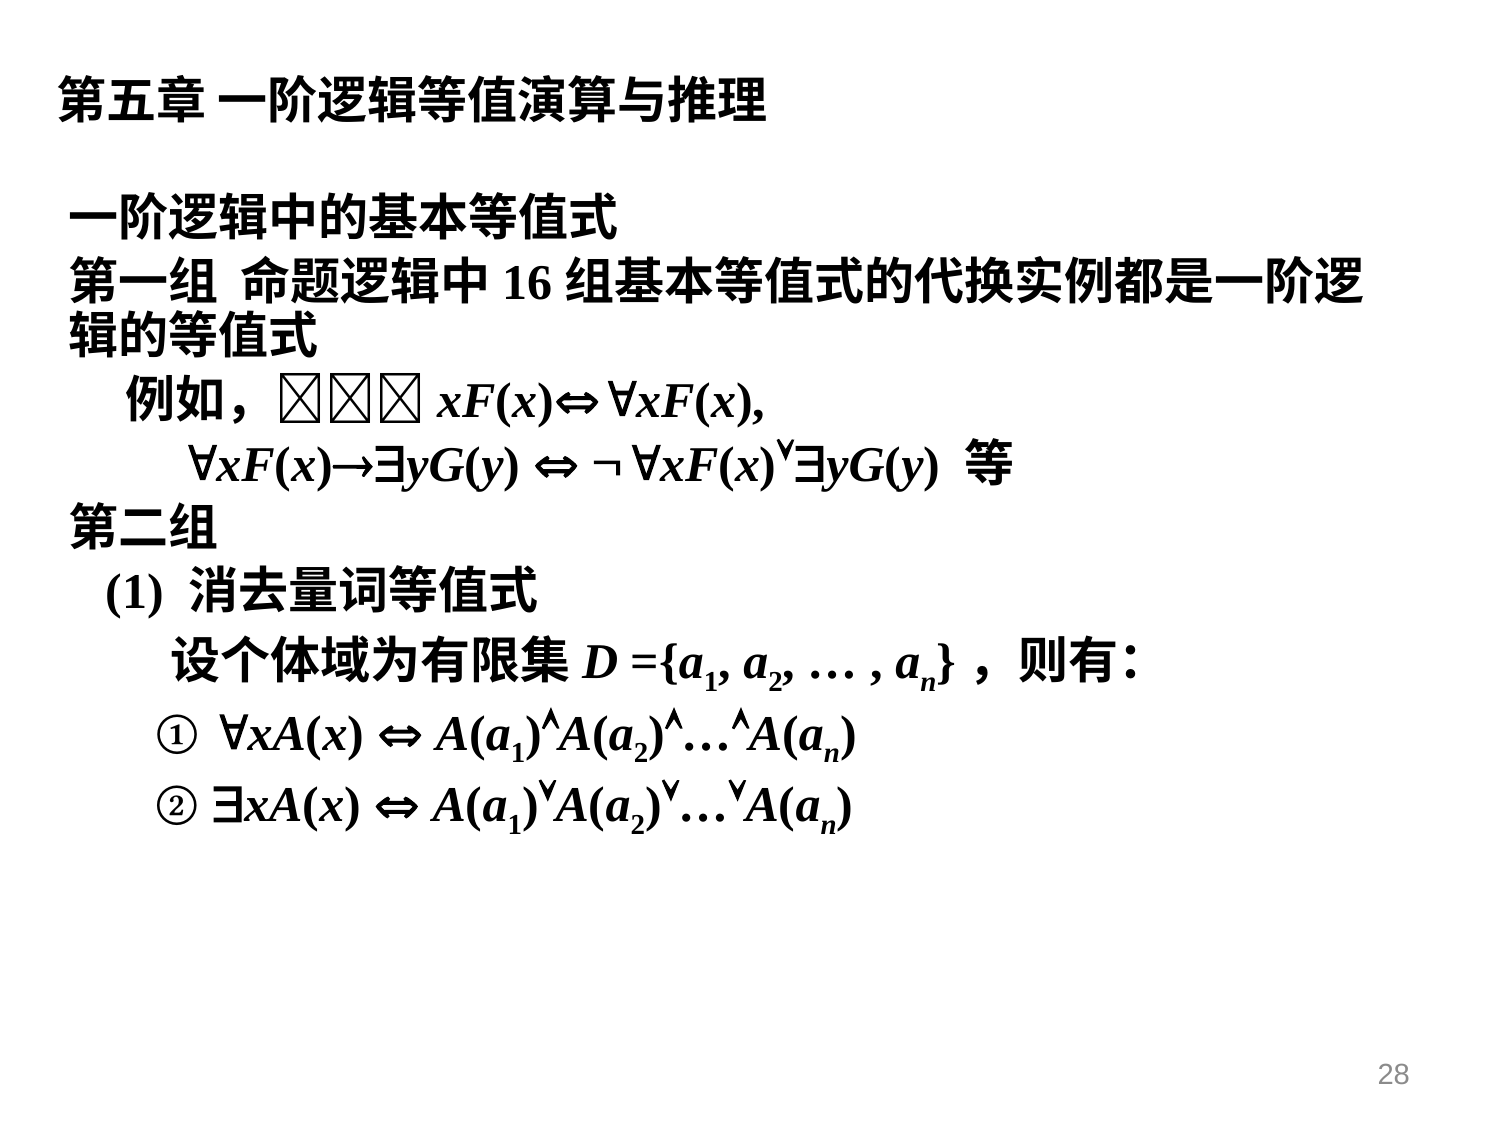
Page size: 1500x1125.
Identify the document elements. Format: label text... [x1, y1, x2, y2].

list 一阶逻辑中的基本等值式 第一组 命题逻辑中16组基本等值式的代换实例都是一阶逻辑的等值式 例如，xF(x)xF(x), xF(x)yG(y)  xF(x)yG(y) 等 第二组 (1) 消去量词等值式 设个体域为有限集D ={a1, a2, … , an}，则有： ① xA(x)  A(a1)A(a2)…A(an) ② xA(x)  A(a1)A(a2)…A(an) [53, 184, 1404, 1036]
title 第五章 一阶逻辑等值演算与推理 [41, 5, 1392, 193]
slide_number 28 [1074, 1042, 1425, 1103]
